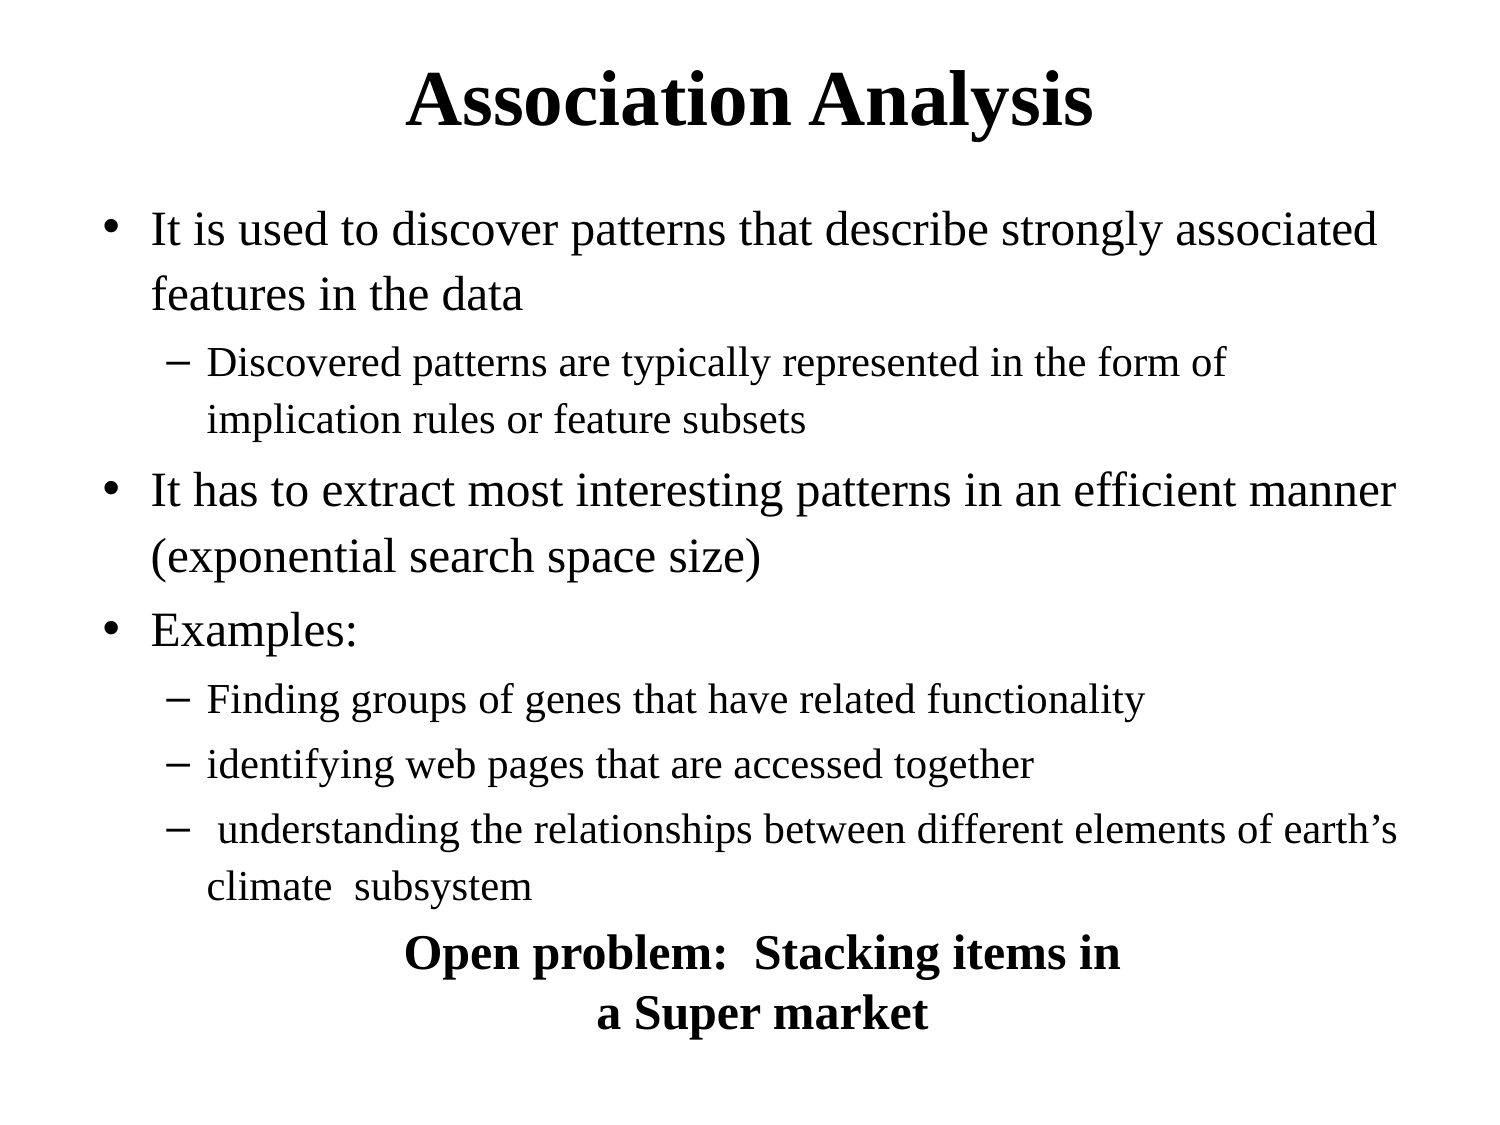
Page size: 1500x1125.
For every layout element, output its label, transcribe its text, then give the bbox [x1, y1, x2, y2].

text_box Open problem: Stacking items in a Super market [387, 912, 1138, 1048]
list It is used to discover patterns that describe strongly associated features in the data Discovered patterns are typically represented in the form of implication rules or feature subsets It has to extract most interesting patterns in an efficient manner (exponential search space size) Examples: Finding groups of genes that have related functionality identifying web pages that are accessed together understanding the relationships between different elements of earth’s climate subsystem [87, 182, 1438, 925]
title Association Analysis [75, 0, 1425, 188]
